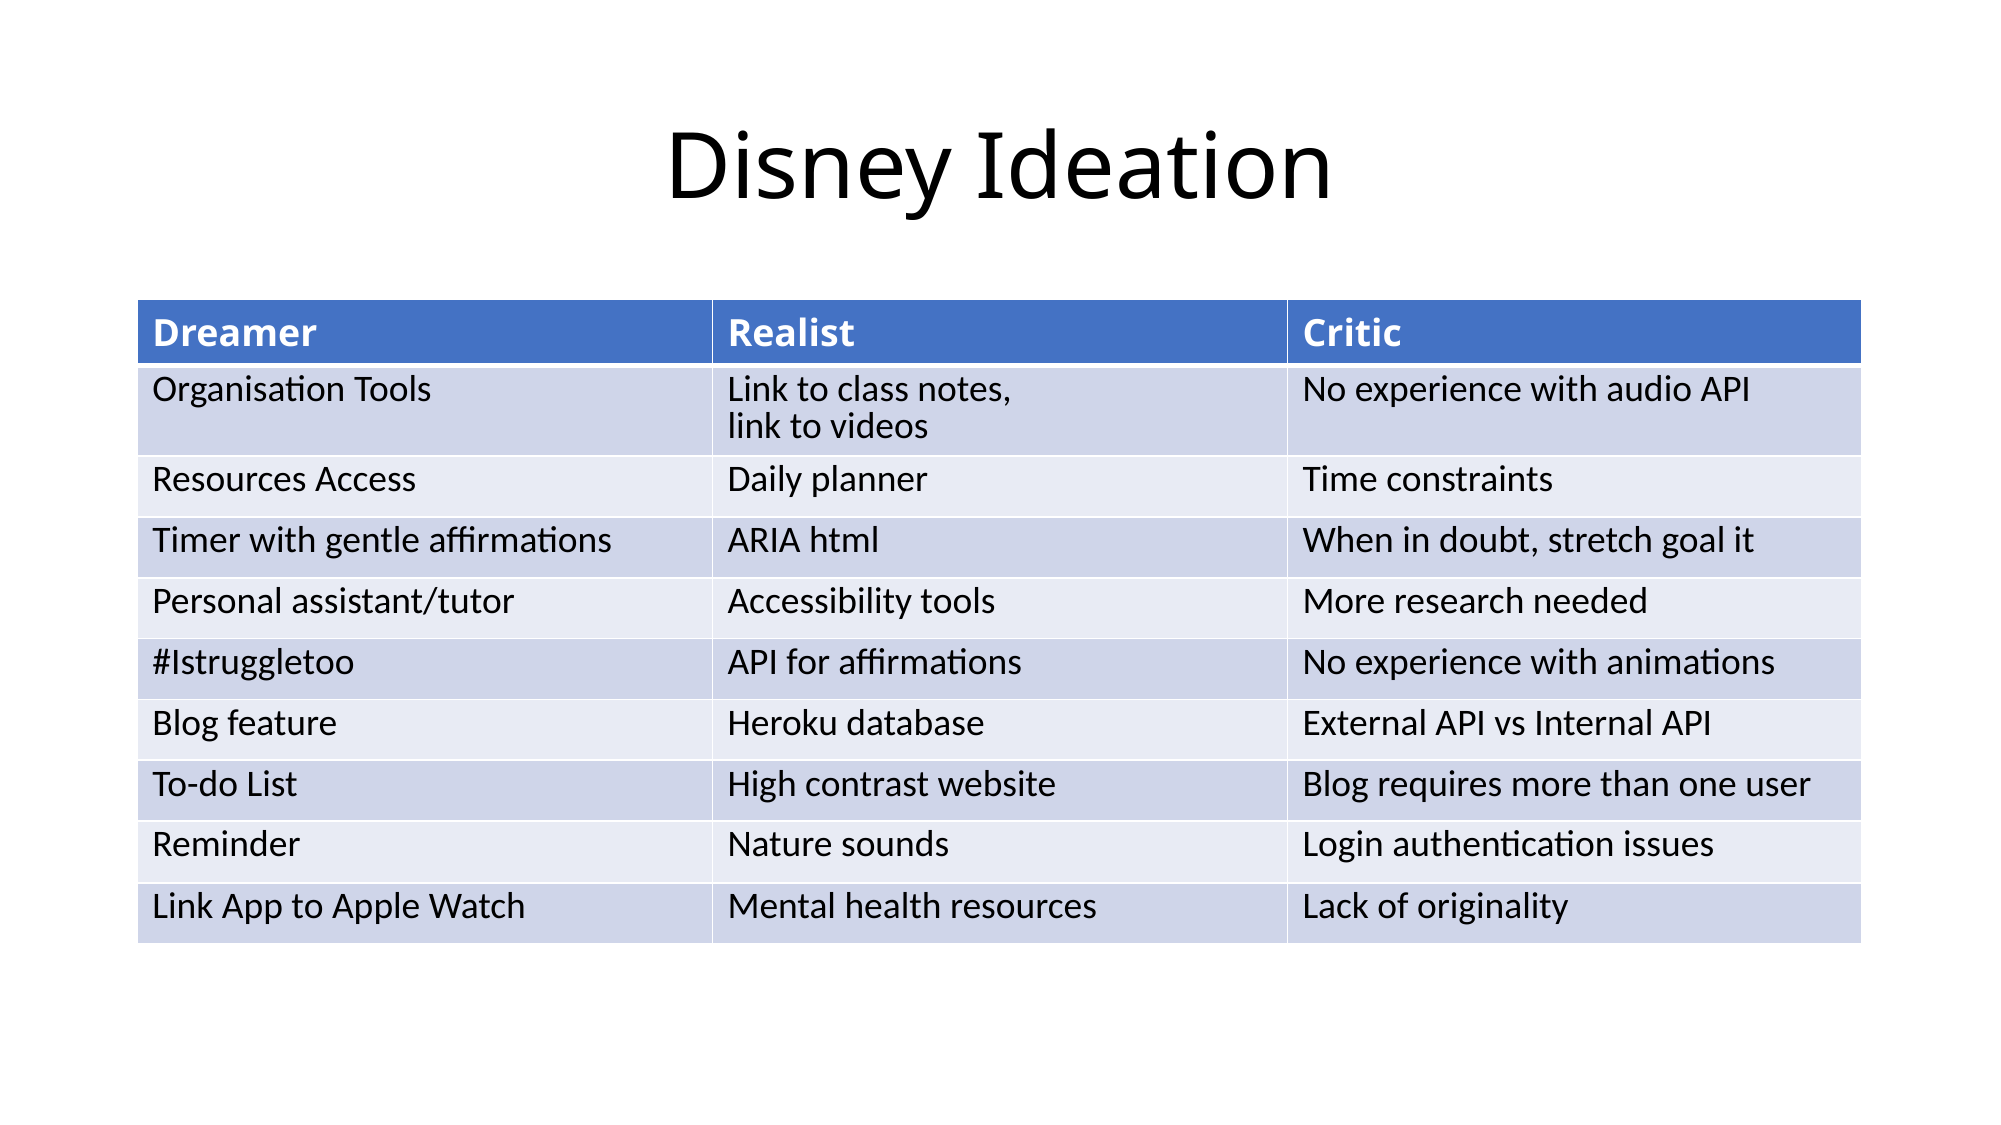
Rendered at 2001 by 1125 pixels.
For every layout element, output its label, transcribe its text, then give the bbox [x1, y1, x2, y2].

table_cell Heroku database [713, 700, 1287, 759]
table_cell Lack of originality [1288, 884, 1861, 943]
table_cell Login authentication issues [1288, 822, 1861, 882]
table_header Realist [713, 300, 1287, 363]
table_cell Accessibility tools [713, 579, 1287, 638]
table_cell Blog feature [138, 700, 712, 759]
table_cell API for affirmations [713, 639, 1287, 699]
table_cell Reminder [138, 822, 712, 882]
table_cell Link App to Apple Watch [138, 884, 712, 943]
title Disney Ideation [137, 59, 1863, 278]
table_cell External API vs Internal API [1288, 700, 1861, 759]
table_cell More research needed [1288, 579, 1861, 638]
table_cell No experience with audio API [1288, 368, 1861, 455]
table_cell Organisation Tools [138, 368, 712, 455]
table_cell No experience with animations [1288, 639, 1861, 699]
table_cell Nature sounds [713, 822, 1287, 882]
table_cell To-do List [138, 761, 712, 820]
table_cell Link to class notes, link to videos [713, 368, 1287, 455]
table_cell Daily planner [713, 457, 1287, 516]
table_cell When in doubt, stretch goal it [1288, 518, 1861, 577]
table_cell Personal assistant/tutor [138, 579, 712, 638]
table_cell ARIA html [713, 518, 1287, 577]
table_cell Resources Access [138, 457, 712, 516]
table_cell Time constraints [1288, 457, 1861, 516]
table_cell Blog requires more than one user [1288, 761, 1861, 820]
table_cell #Istruggletoo [138, 639, 712, 699]
table_header Dreamer [138, 300, 712, 363]
table_header Critic [1288, 300, 1861, 363]
table_cell Mental health resources [713, 884, 1287, 943]
table_cell High contrast website [713, 761, 1287, 820]
table_cell Timer with gentle affirmations [138, 518, 712, 577]
